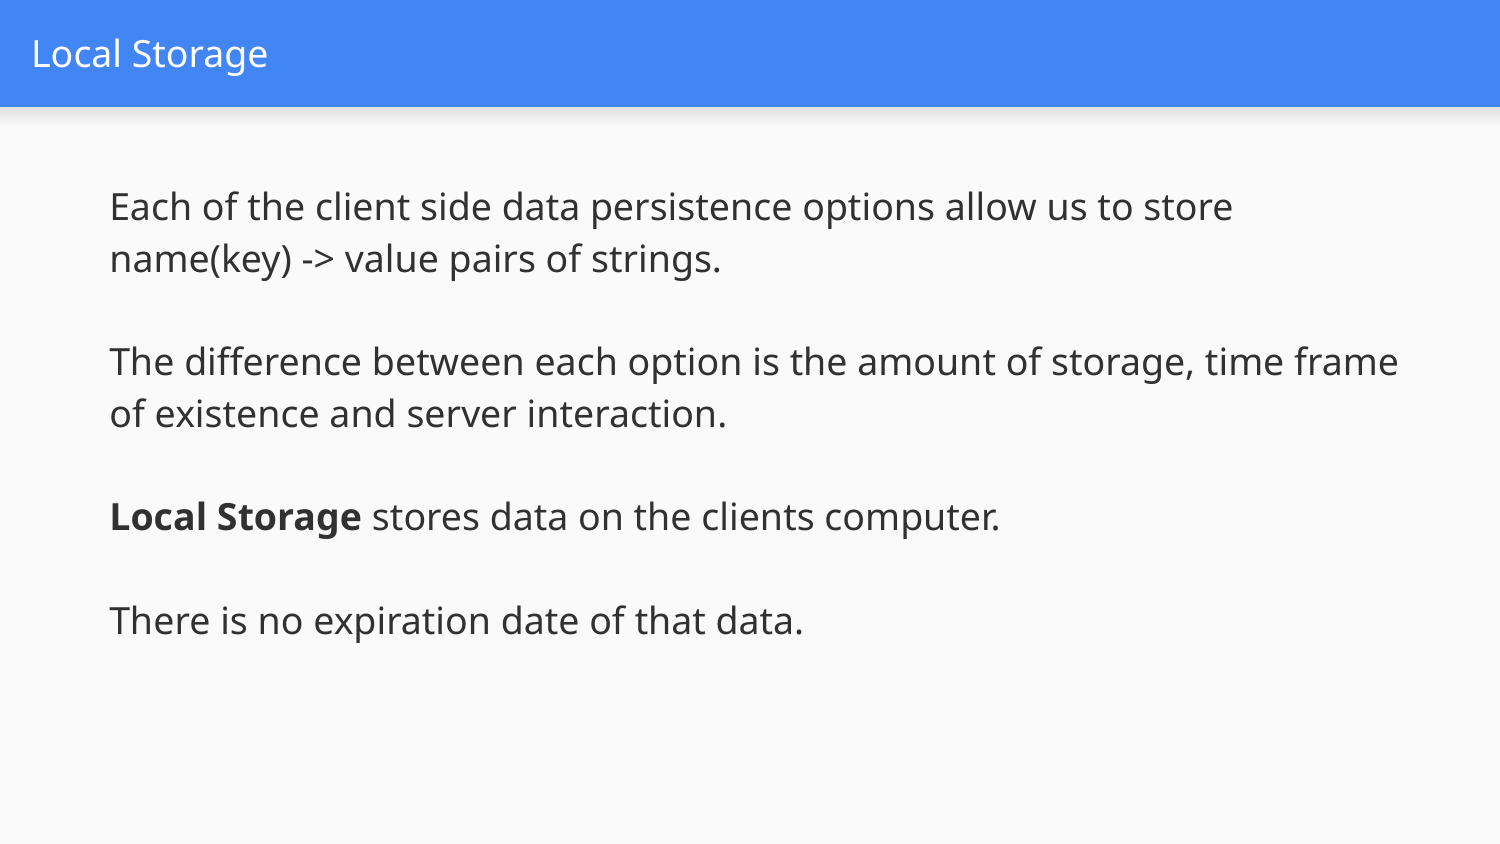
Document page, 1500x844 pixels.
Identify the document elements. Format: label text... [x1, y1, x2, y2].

list Each of the client side data persistence options allow us to store name(key) -> value pairs of strings. The difference between each option is the amount of storage, time frame of existence and server interaction. Local Storage stores data on the clients computer. There is no expiration date of that data. [75, 161, 1425, 771]
title Local Storage [16, 2, 1464, 102]
